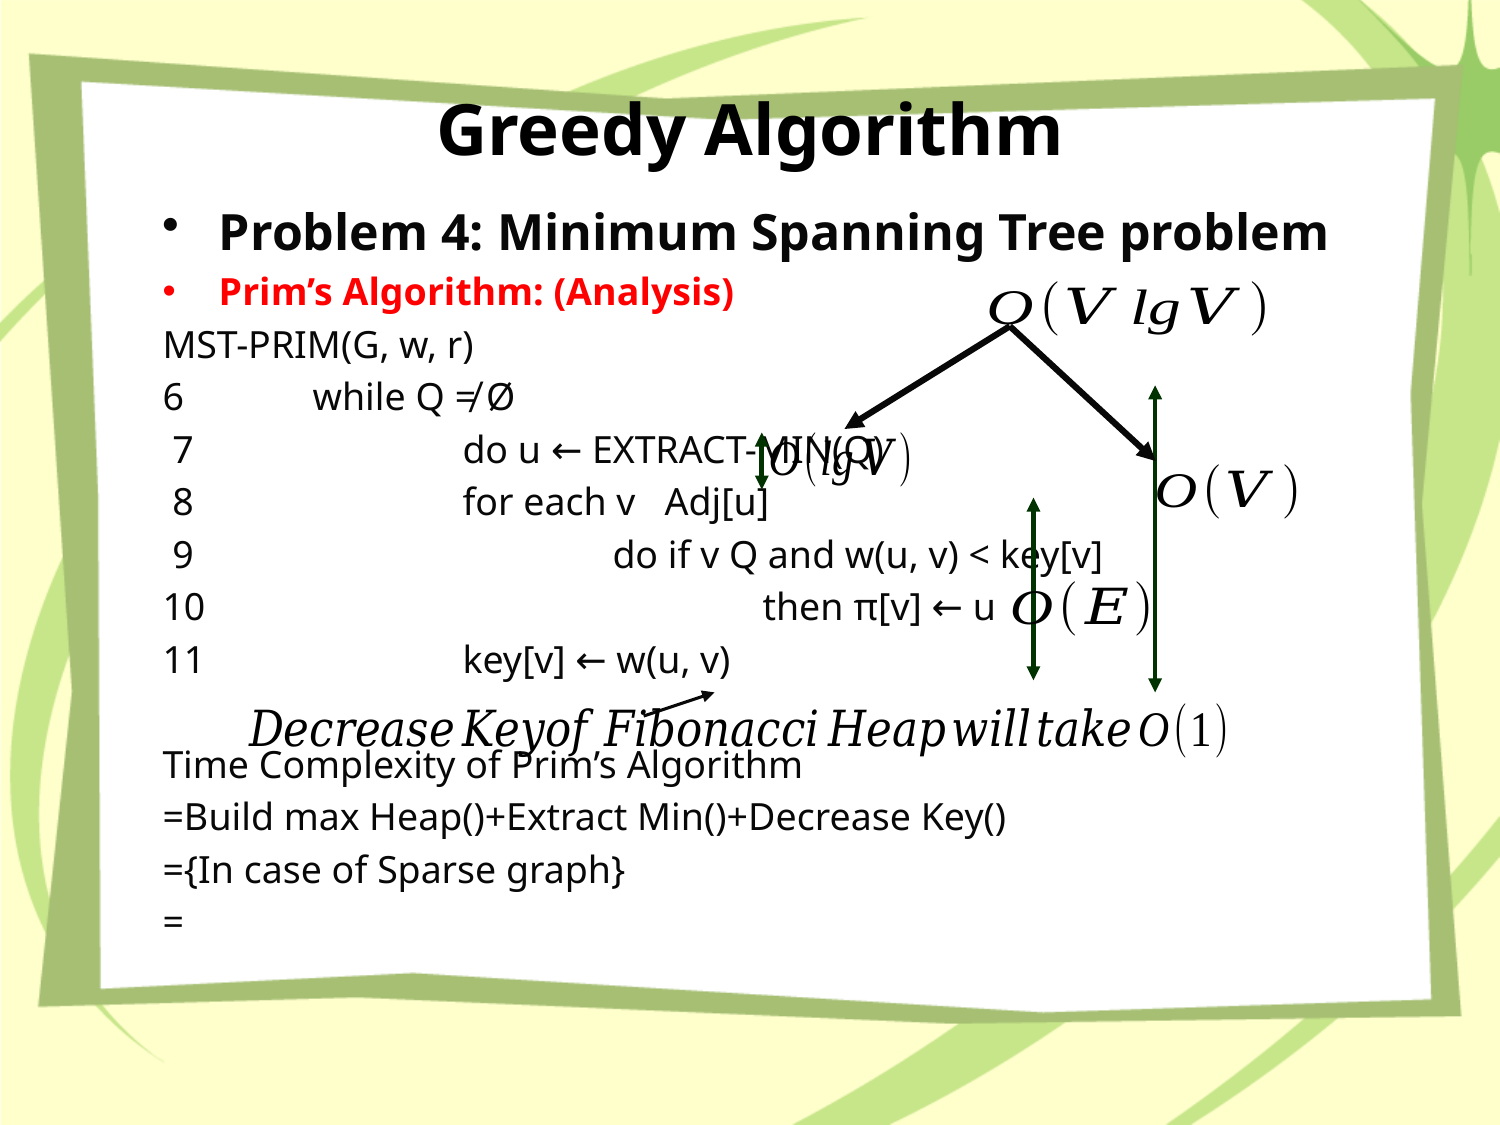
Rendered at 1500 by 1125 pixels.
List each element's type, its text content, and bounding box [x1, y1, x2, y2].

picture [0, 0, 1500, 1125]
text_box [844, 326, 1009, 429]
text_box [643, 692, 715, 716]
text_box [1009, 326, 1156, 462]
title Greedy Algorithm [75, 68, 1425, 187]
